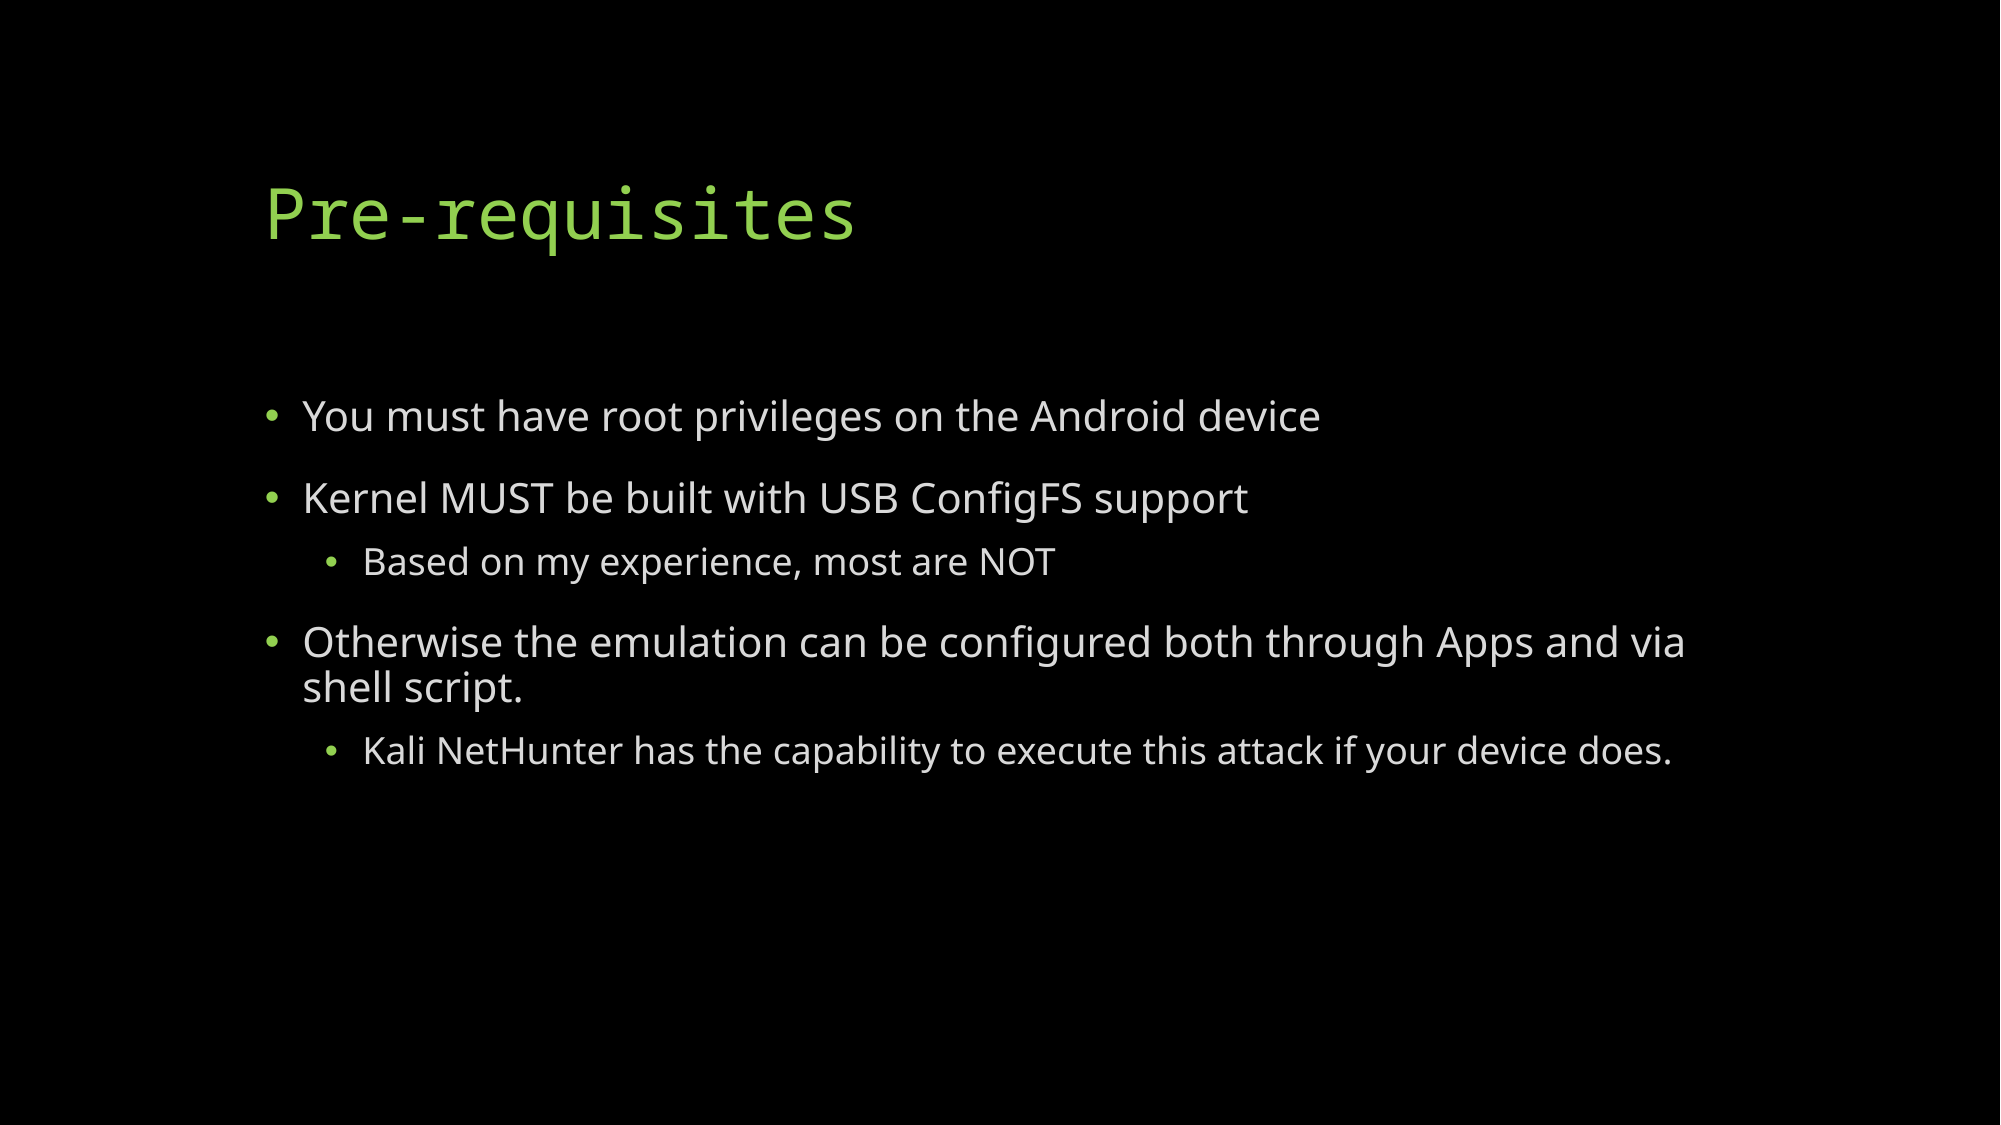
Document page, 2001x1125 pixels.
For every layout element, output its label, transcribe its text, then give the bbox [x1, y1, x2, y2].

title Pre-requisites [249, 75, 1750, 263]
list You must have root privileges on the Android device Kernel MUST be built with USB ConfigFS support Based on my experience, most are NOT Otherwise the emulation can be configured both through Apps and via shell script. Kali NetHunter has the capability to execute this attack if your device does. [249, 299, 1750, 1000]
